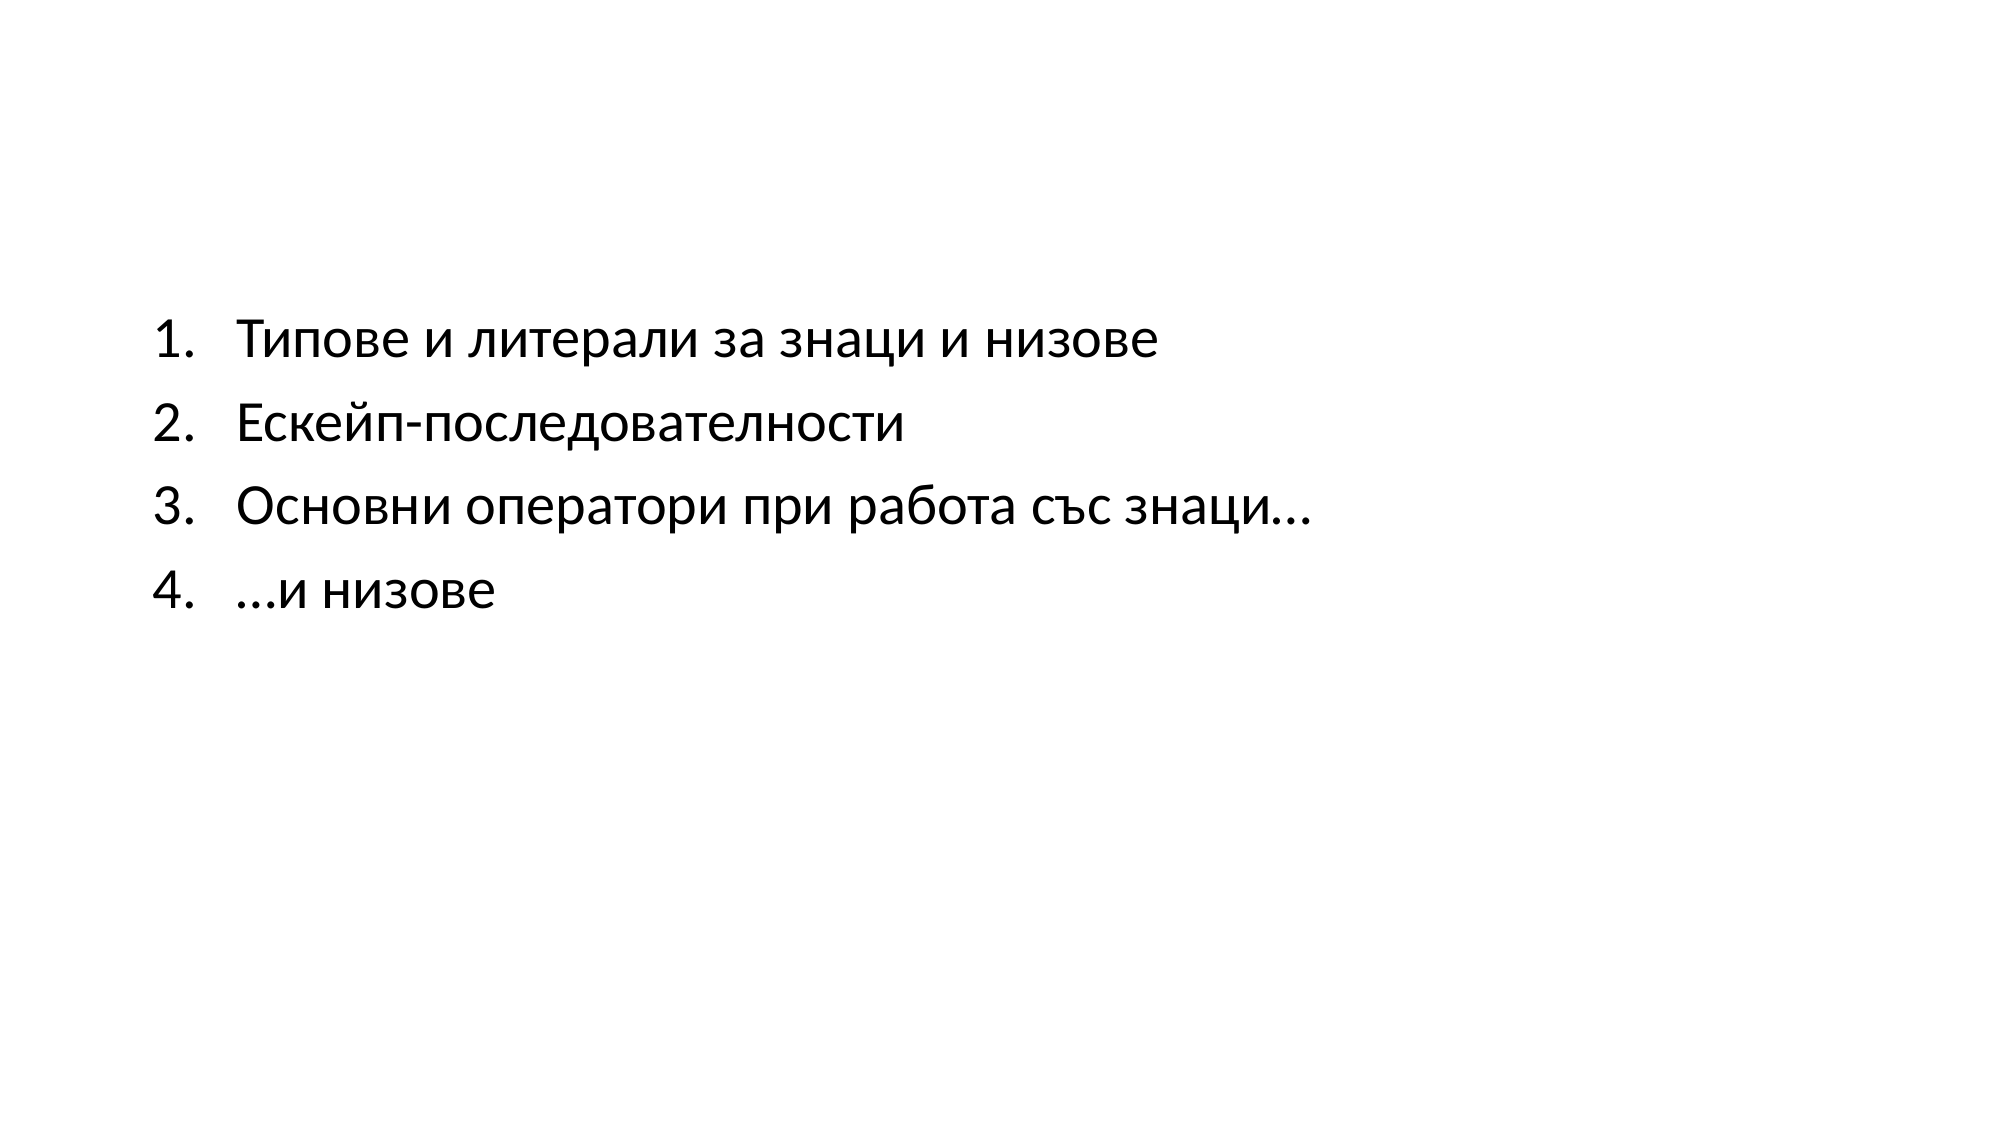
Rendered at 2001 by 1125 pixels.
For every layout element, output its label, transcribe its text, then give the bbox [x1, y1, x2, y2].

list Типове и литерали за знаци и низове Ескейп-последователности Основни оператори при работа със знаци… …и низове [137, 299, 1863, 1014]
